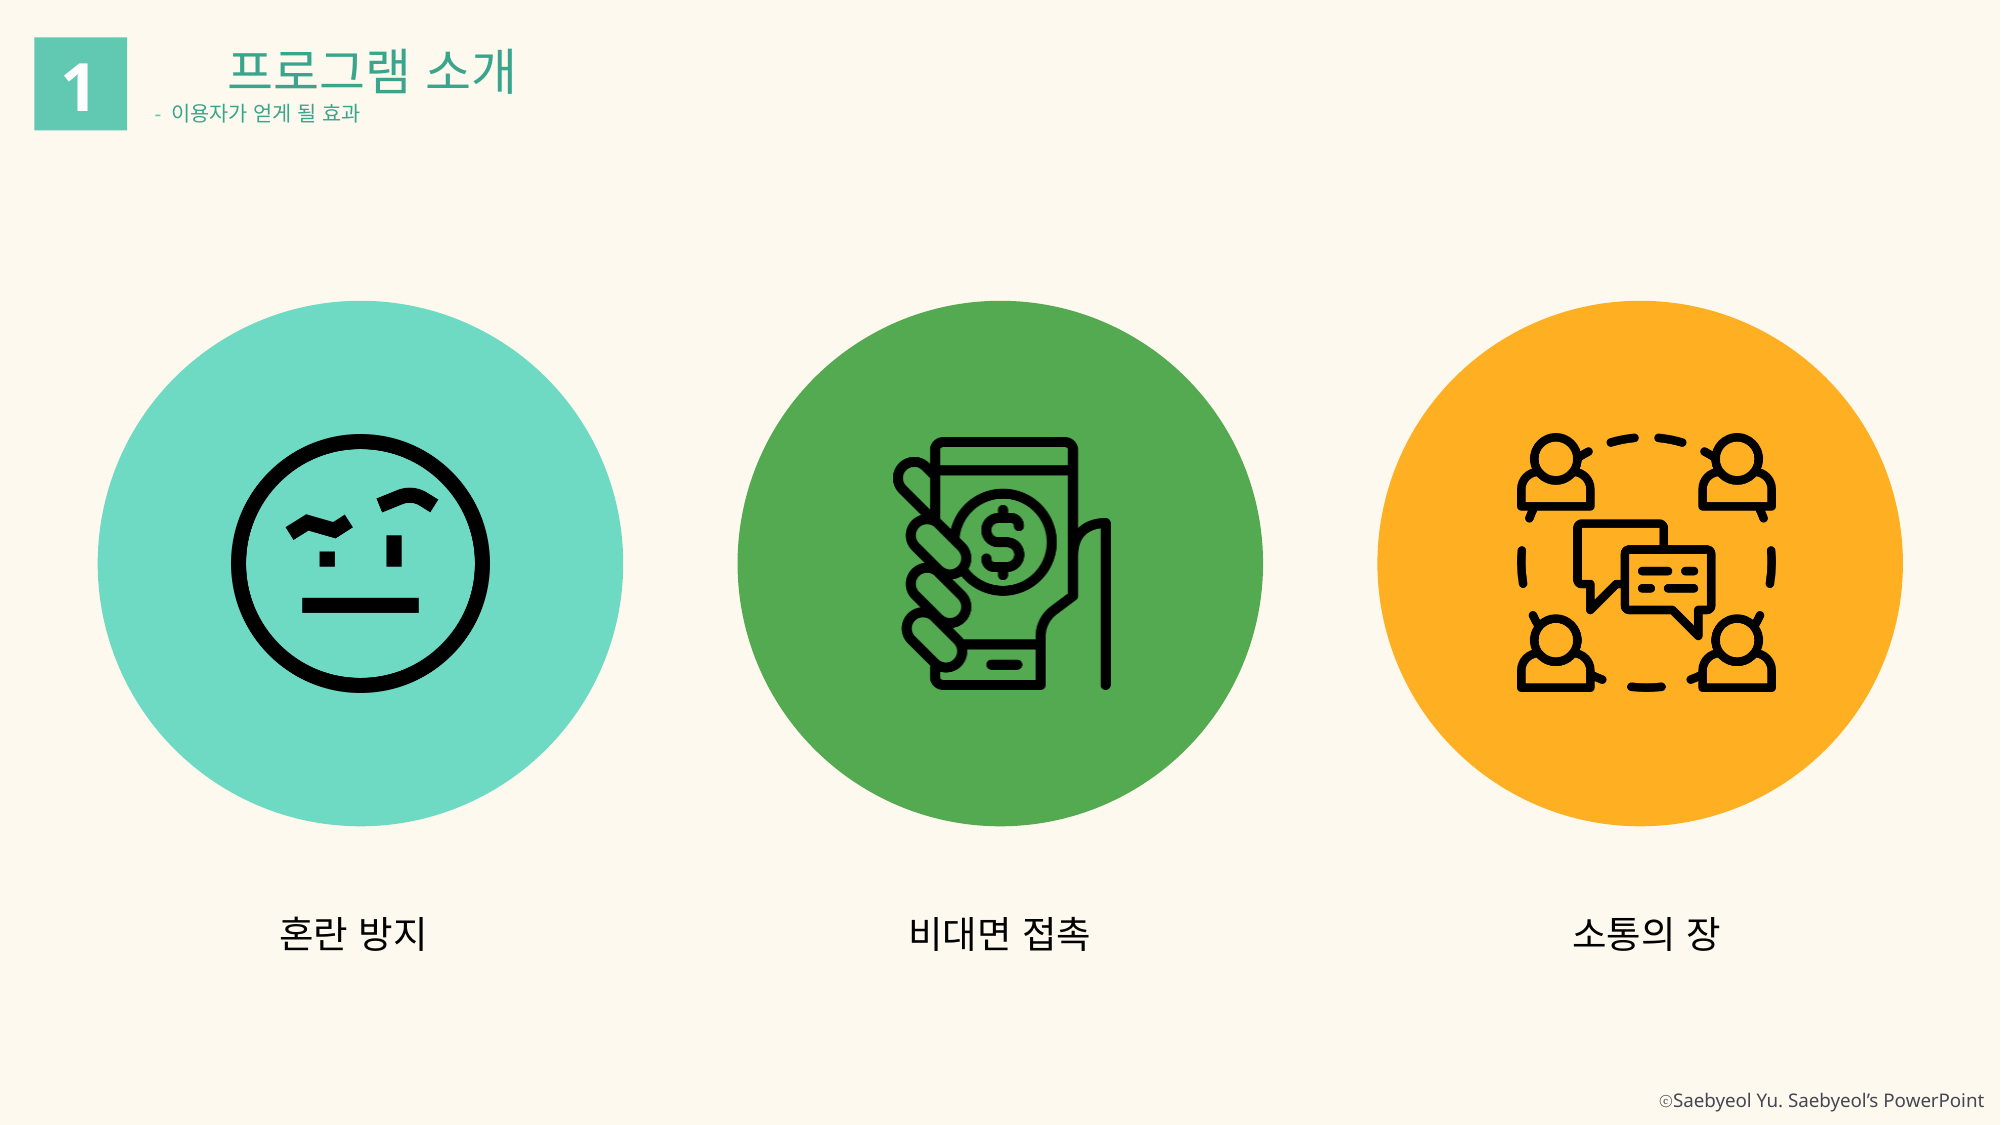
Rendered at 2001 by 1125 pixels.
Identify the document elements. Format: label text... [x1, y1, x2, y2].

picture [231, 434, 490, 693]
text_box 1 [45, 37, 114, 133]
picture [870, 434, 1130, 693]
text_box [736, 299, 1265, 828]
text_box 비대면 접촉 [893, 903, 1107, 964]
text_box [135, 32, 620, 134]
picture [1517, 433, 1776, 692]
text_box 소통의 장 [1557, 903, 1736, 964]
text_box [1376, 299, 1904, 828]
text_box 혼란 방지 [264, 903, 443, 964]
text_box [96, 299, 625, 828]
text_box [33, 36, 128, 131]
